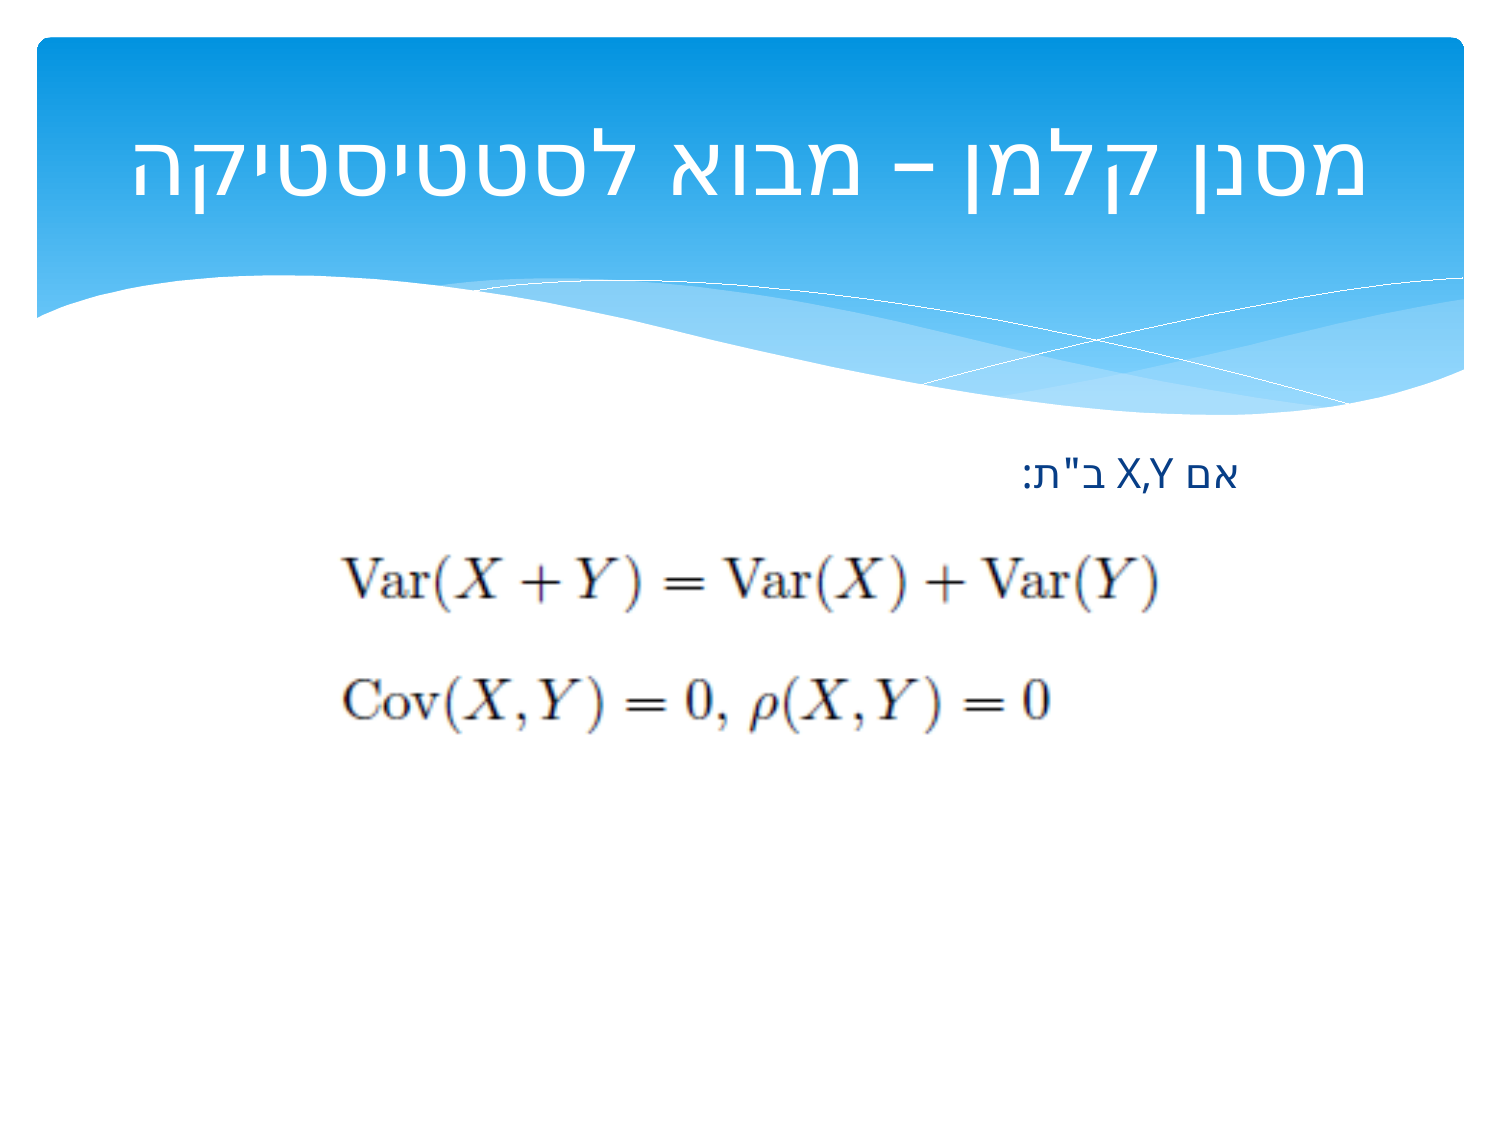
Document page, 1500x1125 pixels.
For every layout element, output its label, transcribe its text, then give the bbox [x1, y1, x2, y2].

picture [336, 526, 1169, 752]
title מסנן קלמן – מבוא לסטטיסטיקה [75, 55, 1425, 261]
list אם X,Y ב"ת: [143, 438, 1359, 1005]
